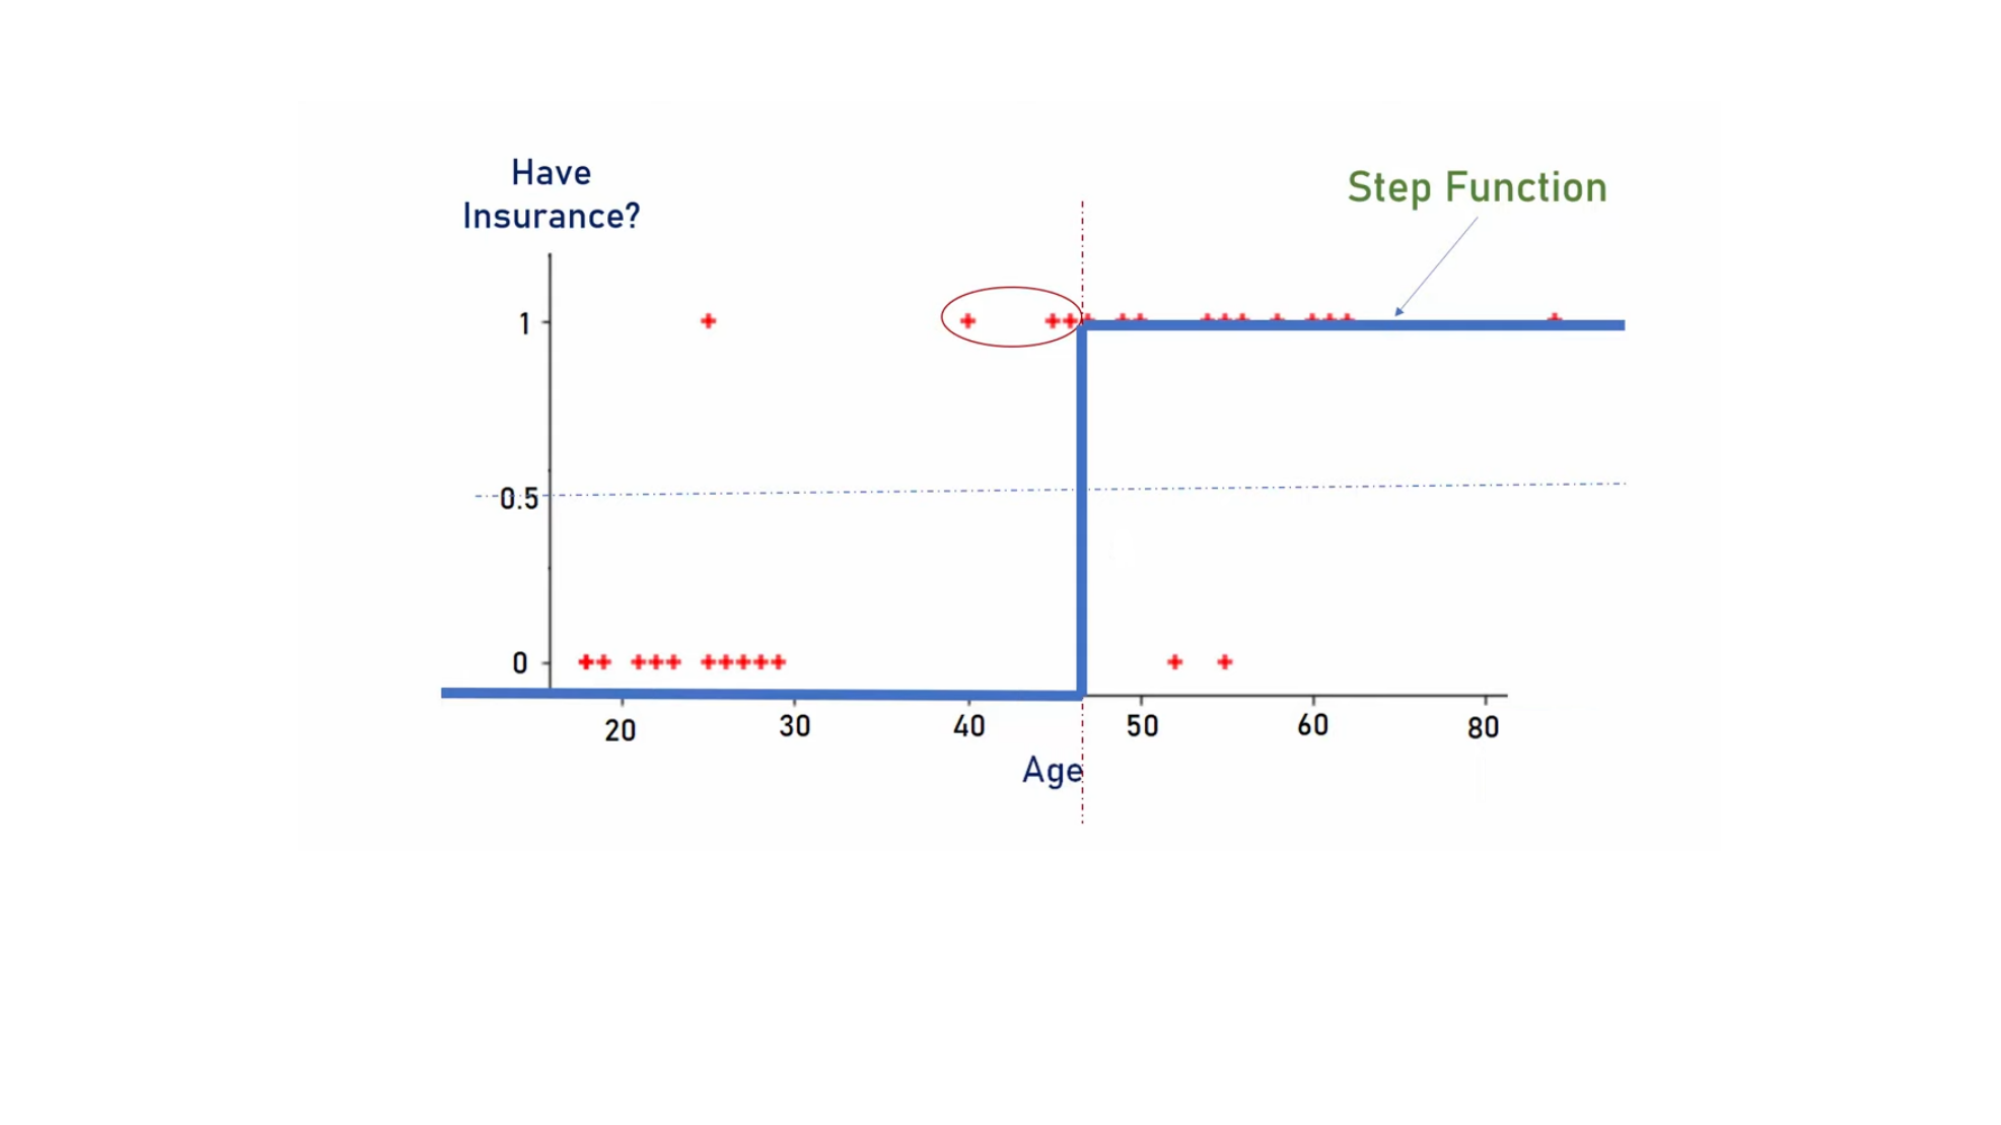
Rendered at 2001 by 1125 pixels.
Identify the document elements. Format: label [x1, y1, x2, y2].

picture [298, 101, 1721, 851]
